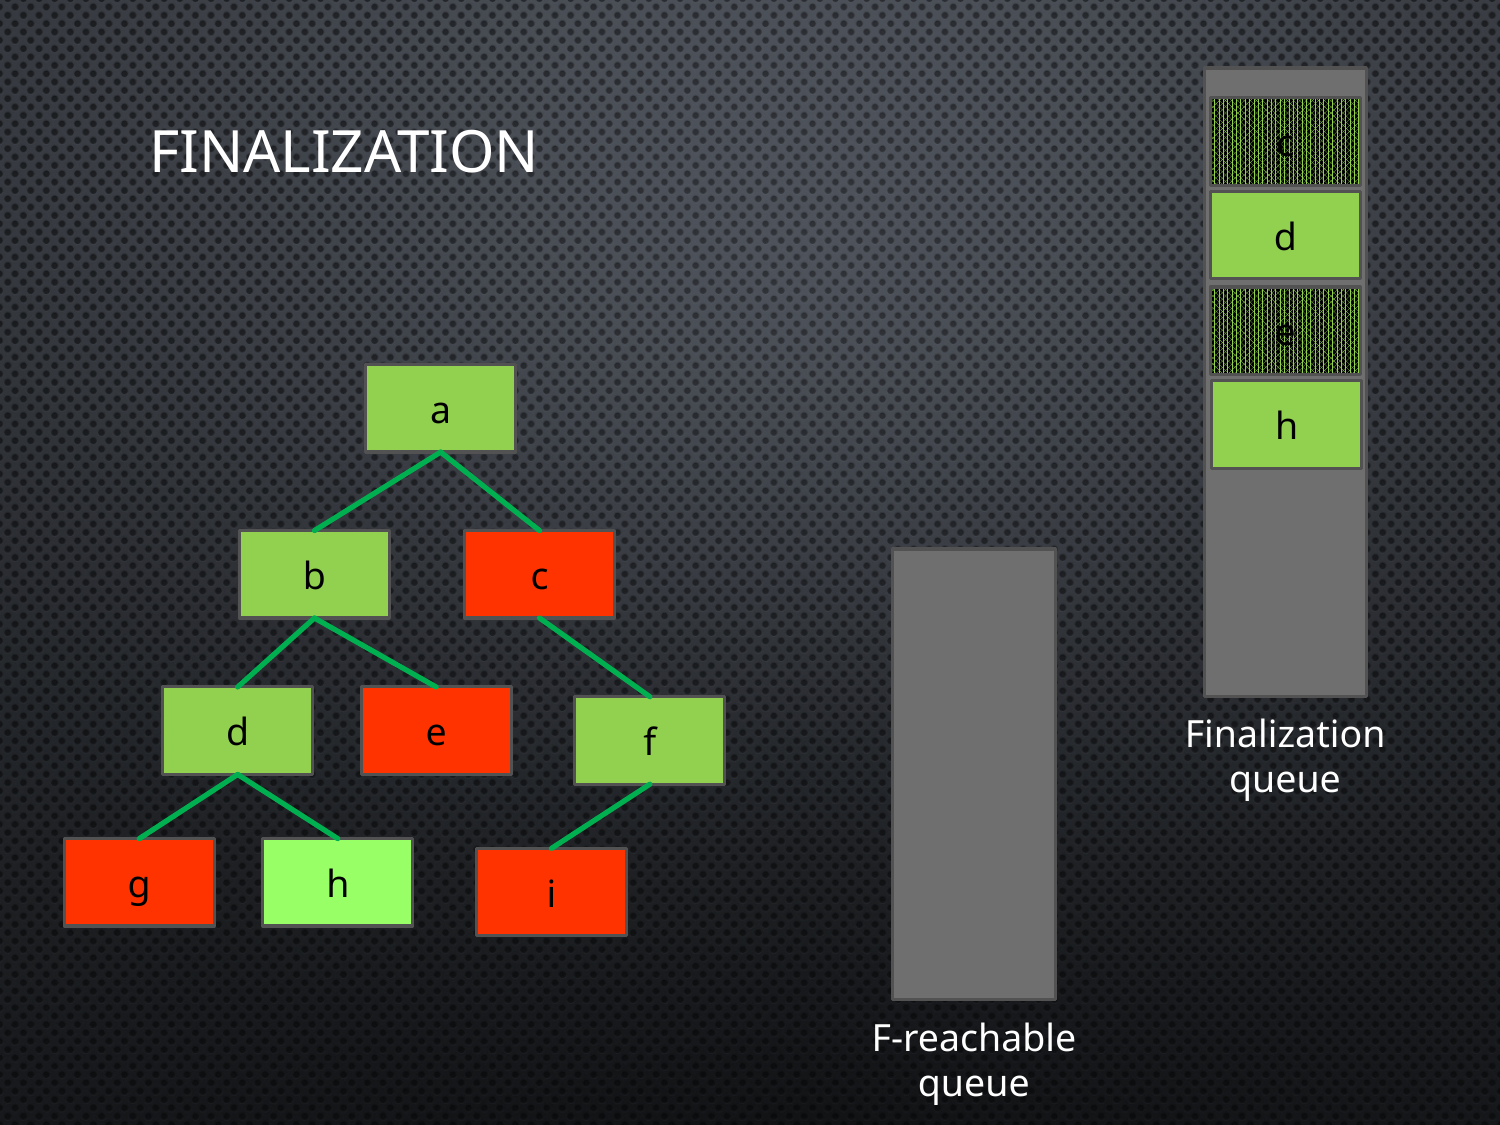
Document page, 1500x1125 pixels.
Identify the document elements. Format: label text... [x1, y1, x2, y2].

text_box h [261, 837, 414, 928]
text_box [539, 617, 651, 697]
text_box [551, 783, 651, 849]
text_box F-reachable queue [847, 1006, 1101, 1111]
title Finalization [134, 97, 1203, 200]
text_box i [475, 847, 628, 937]
text_box d [161, 685, 314, 774]
text_box f [573, 695, 726, 786]
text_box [440, 451, 540, 531]
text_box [314, 617, 437, 688]
text_box d [1209, 190, 1362, 280]
text_box c [1209, 96, 1362, 187]
text_box Finalization queue [1158, 702, 1412, 808]
text_box e [360, 685, 513, 776]
text_box g [63, 837, 216, 928]
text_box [314, 451, 440, 531]
text_box [891, 547, 1057, 1001]
text_box h [1210, 379, 1363, 470]
text_box a [364, 363, 517, 451]
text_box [237, 774, 339, 839]
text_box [138, 774, 237, 839]
text_box e [1209, 285, 1362, 376]
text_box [237, 617, 314, 688]
text_box [1203, 66, 1368, 698]
text_box b [238, 529, 391, 617]
text_box c [463, 529, 616, 620]
